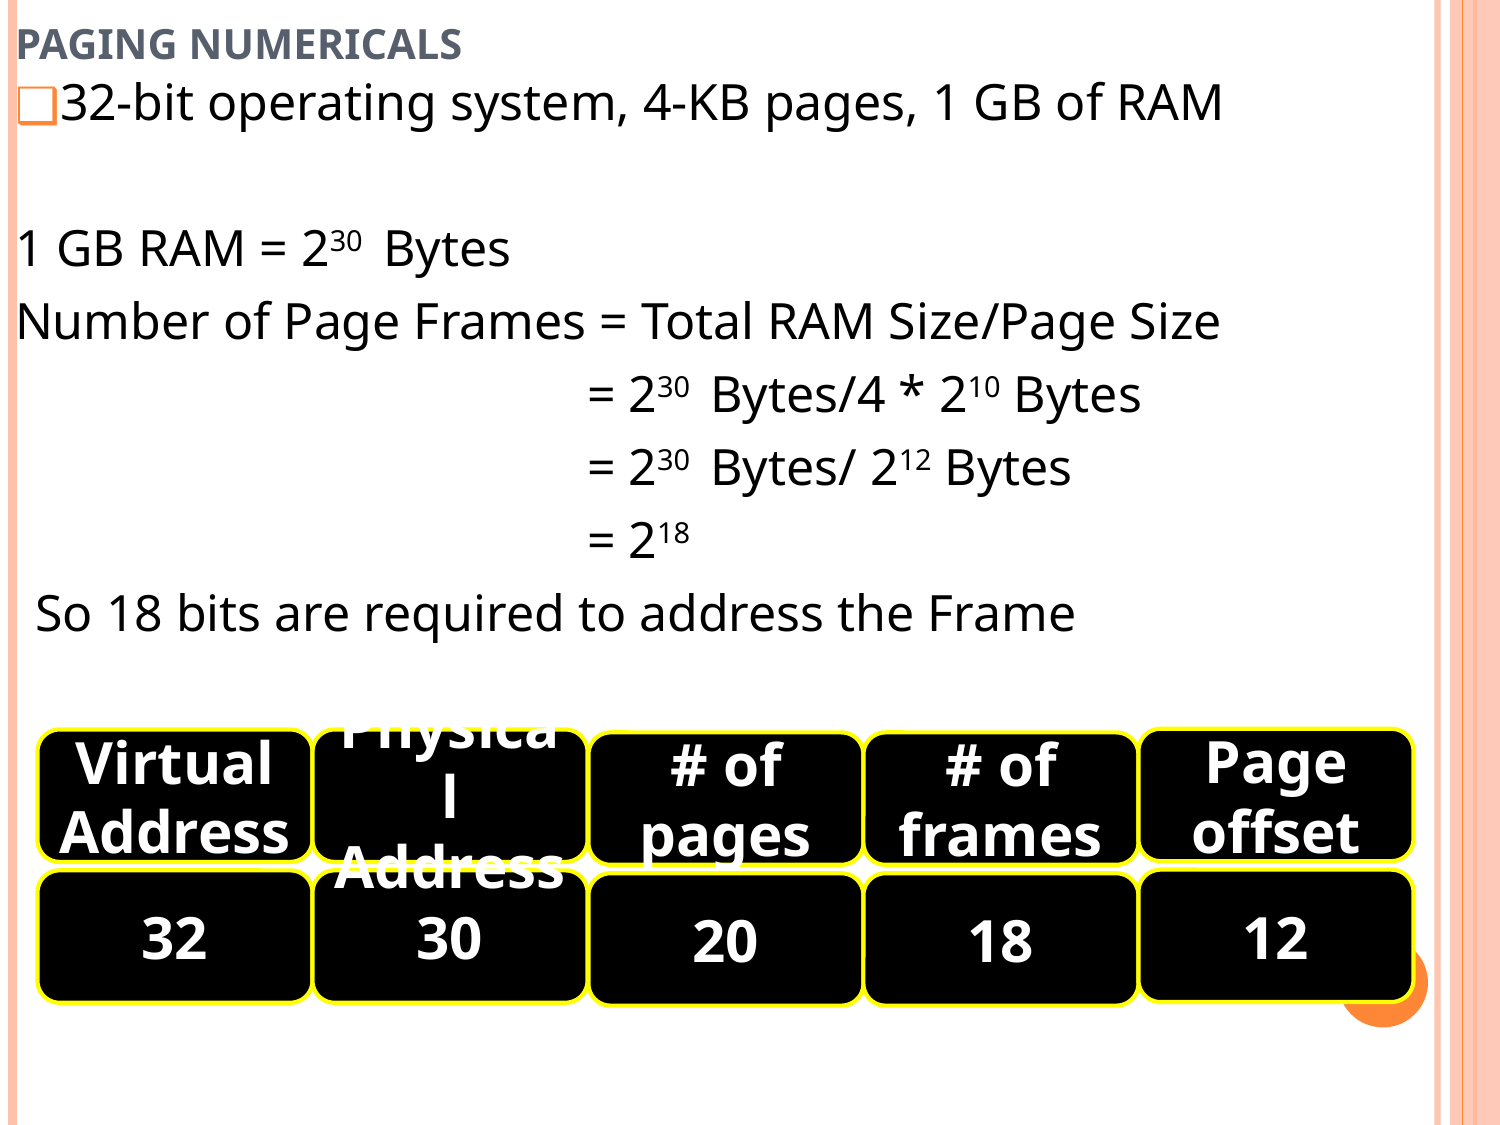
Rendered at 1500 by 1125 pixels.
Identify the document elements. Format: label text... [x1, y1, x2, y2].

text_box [37, 871, 1414, 1006]
list 32-bit operating system, 4-KB pages, 1 GB of RAM 1 GB RAM = 230 Bytes Number of Page Frames = Total RAM Size/Page Size = 230 Bytes/4 * 210 Bytes = 230 Bytes/ 212 Bytes = 218 So 18 bits are required to address the Frame [0, 75, 1500, 1125]
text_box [37, 728, 1414, 866]
title PAGING NUMERICALS [0, 0, 1500, 75]
